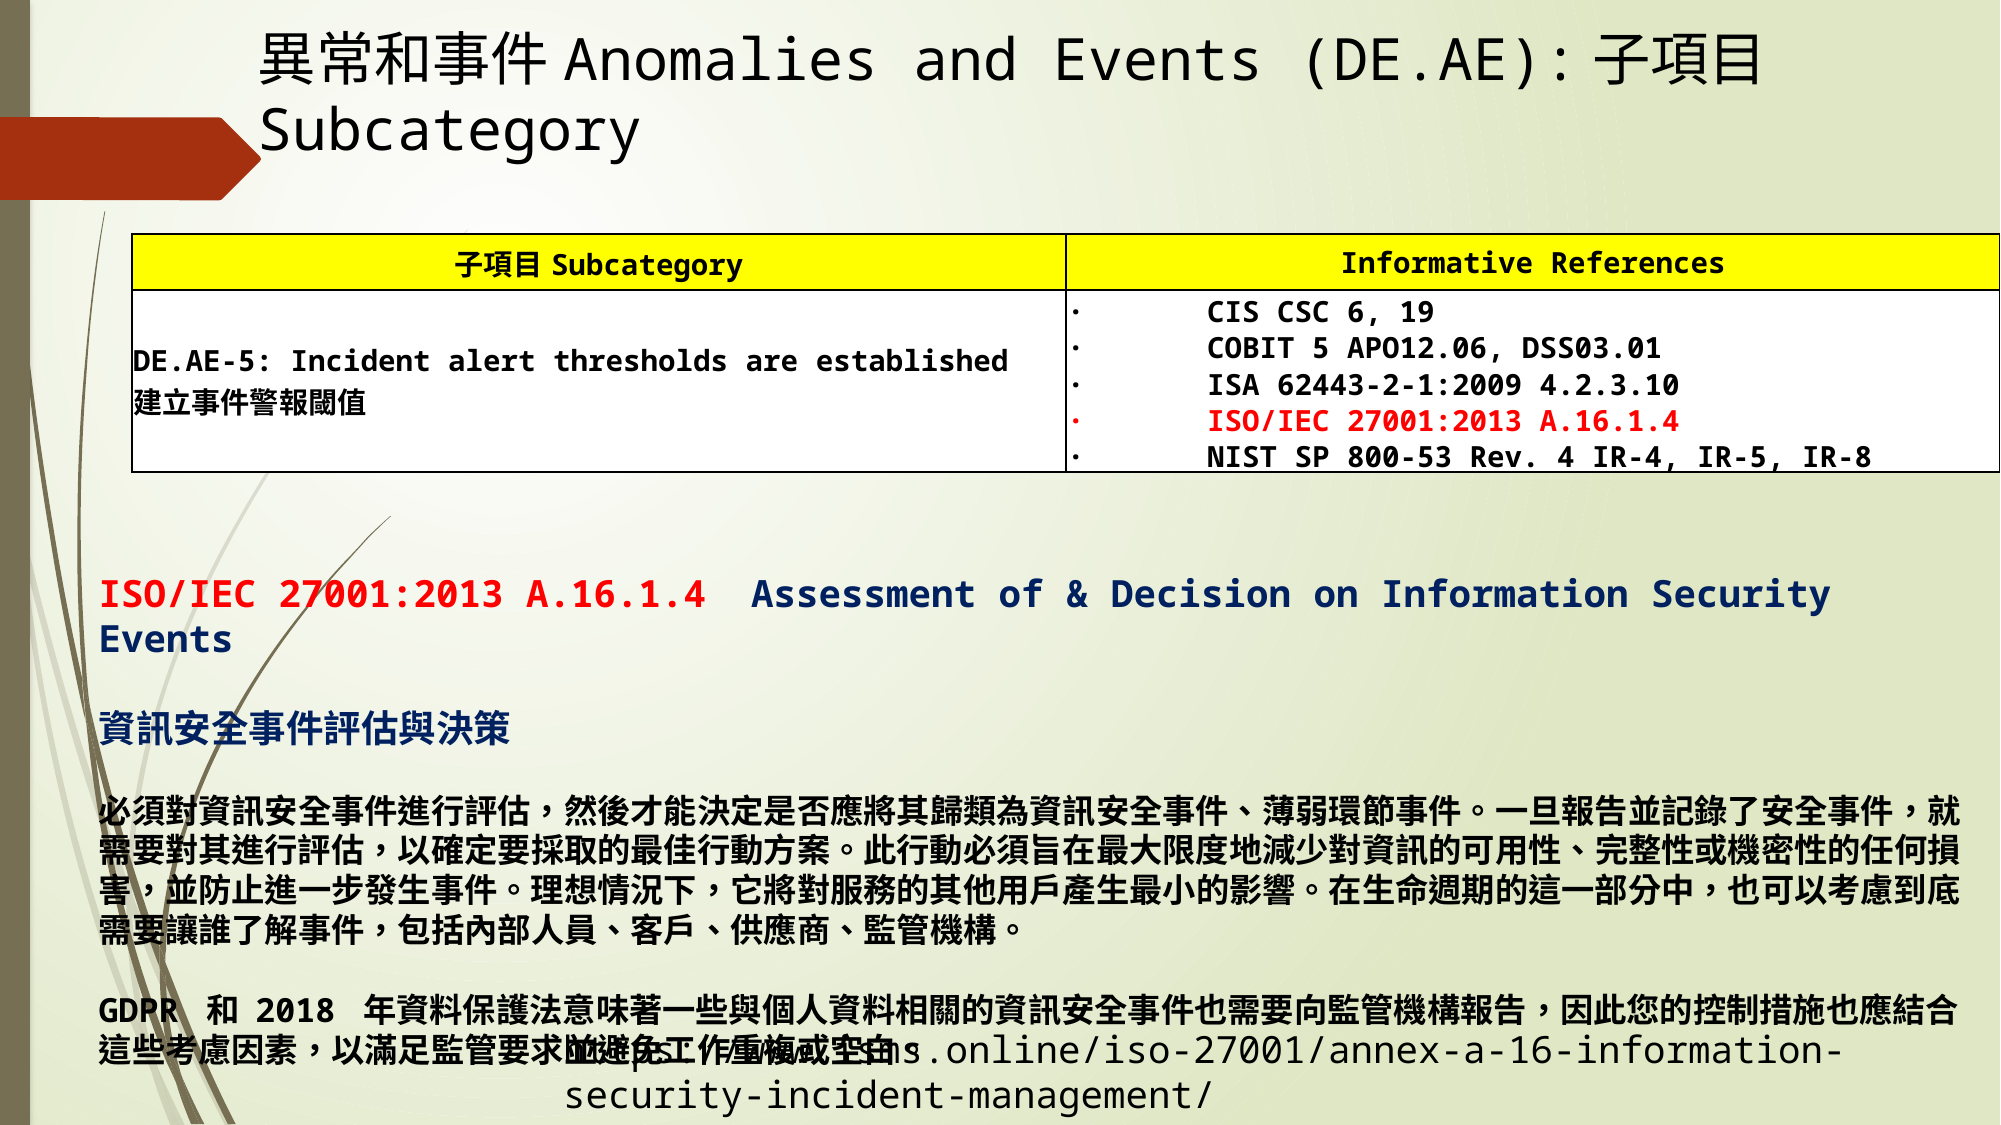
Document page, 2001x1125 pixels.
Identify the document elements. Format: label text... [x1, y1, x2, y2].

text_box 異常和事件Anomalies and Events (DE.AE):子項目Subcategory [243, 14, 1830, 170]
table_cell · CIS CSC 6, 19 [1067, 291, 1999, 326]
table_header Informative References [1067, 235, 1999, 289]
table_cell · ISA 62443-2-1:2009 4.2.3.10 [1067, 363, 1999, 399]
table_cell · NIST SP 800-53 Rev. 4 IR-4, IR-5, IR-8 [1067, 435, 1999, 471]
table_cell · ISO/IEC 27001:2013 A.16.1.4 [1067, 399, 1999, 435]
table_header 子項目Subcategory [133, 235, 1065, 289]
table_cell · COBIT 5 APO12.06, DSS03.01 [1067, 326, 1999, 363]
text_box ISO/IEC 27001:2013 A.16.1.4 Assessment of & Decision on Information Security Events 資訊安全事件評估與決策 必須對資訊安全事件進行評估，然後才能決定是否應將其歸類為資訊安全事件、薄弱環節事件。一旦報告並記錄了安全事件，就需要對其進行評估，以確定要採取的最佳行動方案。此行動必須旨在最大限度地減少對資訊的可用性、完整性或機密性的任何損害，並防止進一步發生事件。理想情況下，它將對服務的其他用戶產生最小的影響。在生命週期的這一部分中，也可以考慮到底需要讓誰了解事件，包括內部人員、客戶、供應商、監管機構。 GDPR 和 2018 年資料保護法意味著一些與個人資料相關的資訊安全事件也需要向監管機構報告，因此您的控制措施也應結合這些考慮因素，以滿足監管要求並避免工作重複或空白。 [83, 562, 1989, 1077]
text_box https://www.isms.online/iso-27001/annex-a-16-information-security-incident-management/ [548, 1018, 1949, 1124]
table_cell DE.AE-5: Incident alert thresholds are established 建立事件警報閾值 [133, 291, 1065, 471]
